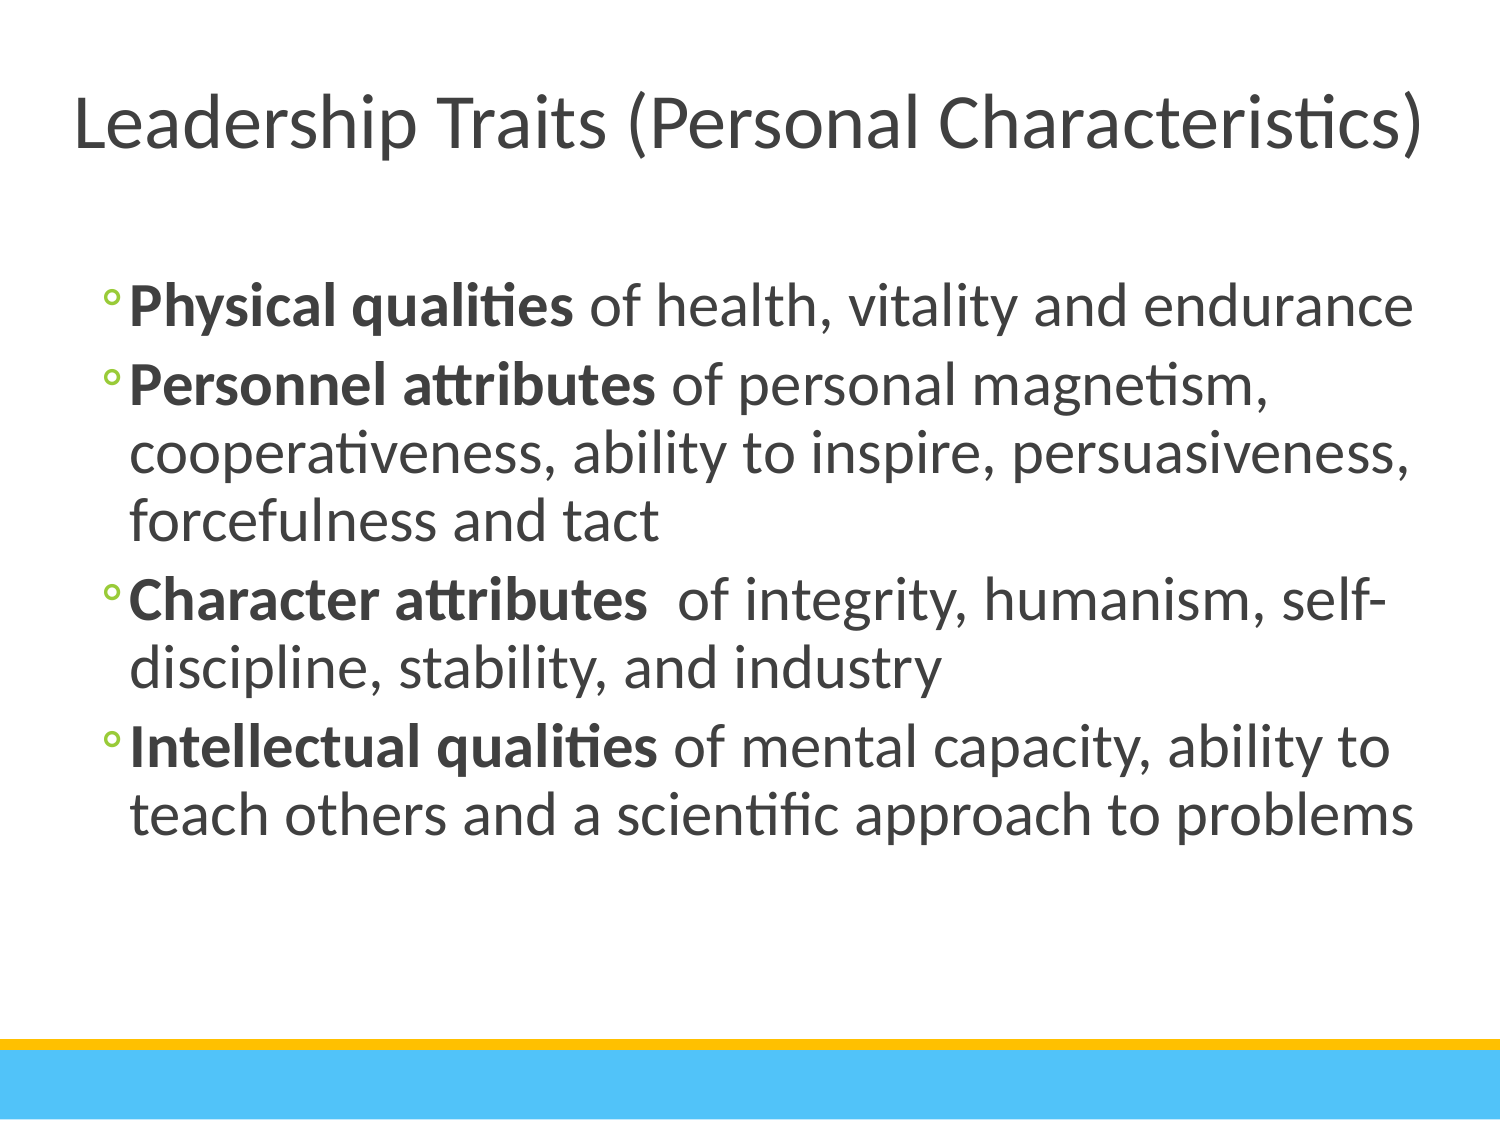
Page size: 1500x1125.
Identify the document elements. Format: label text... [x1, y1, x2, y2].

list Leadership Traits (Personal Characteristics) Physical qualities of health, vitality and endurance Personnel attributes of personal magnetism, cooperativeness, ability to inspire, persuasiveness, forcefulness and tact Character attributes of integrity, humanism, self- discipline, stability, and industry Intellectual qualities of mental capacity, ability to teach others and a scientific approach to problems [42, 73, 1449, 1030]
